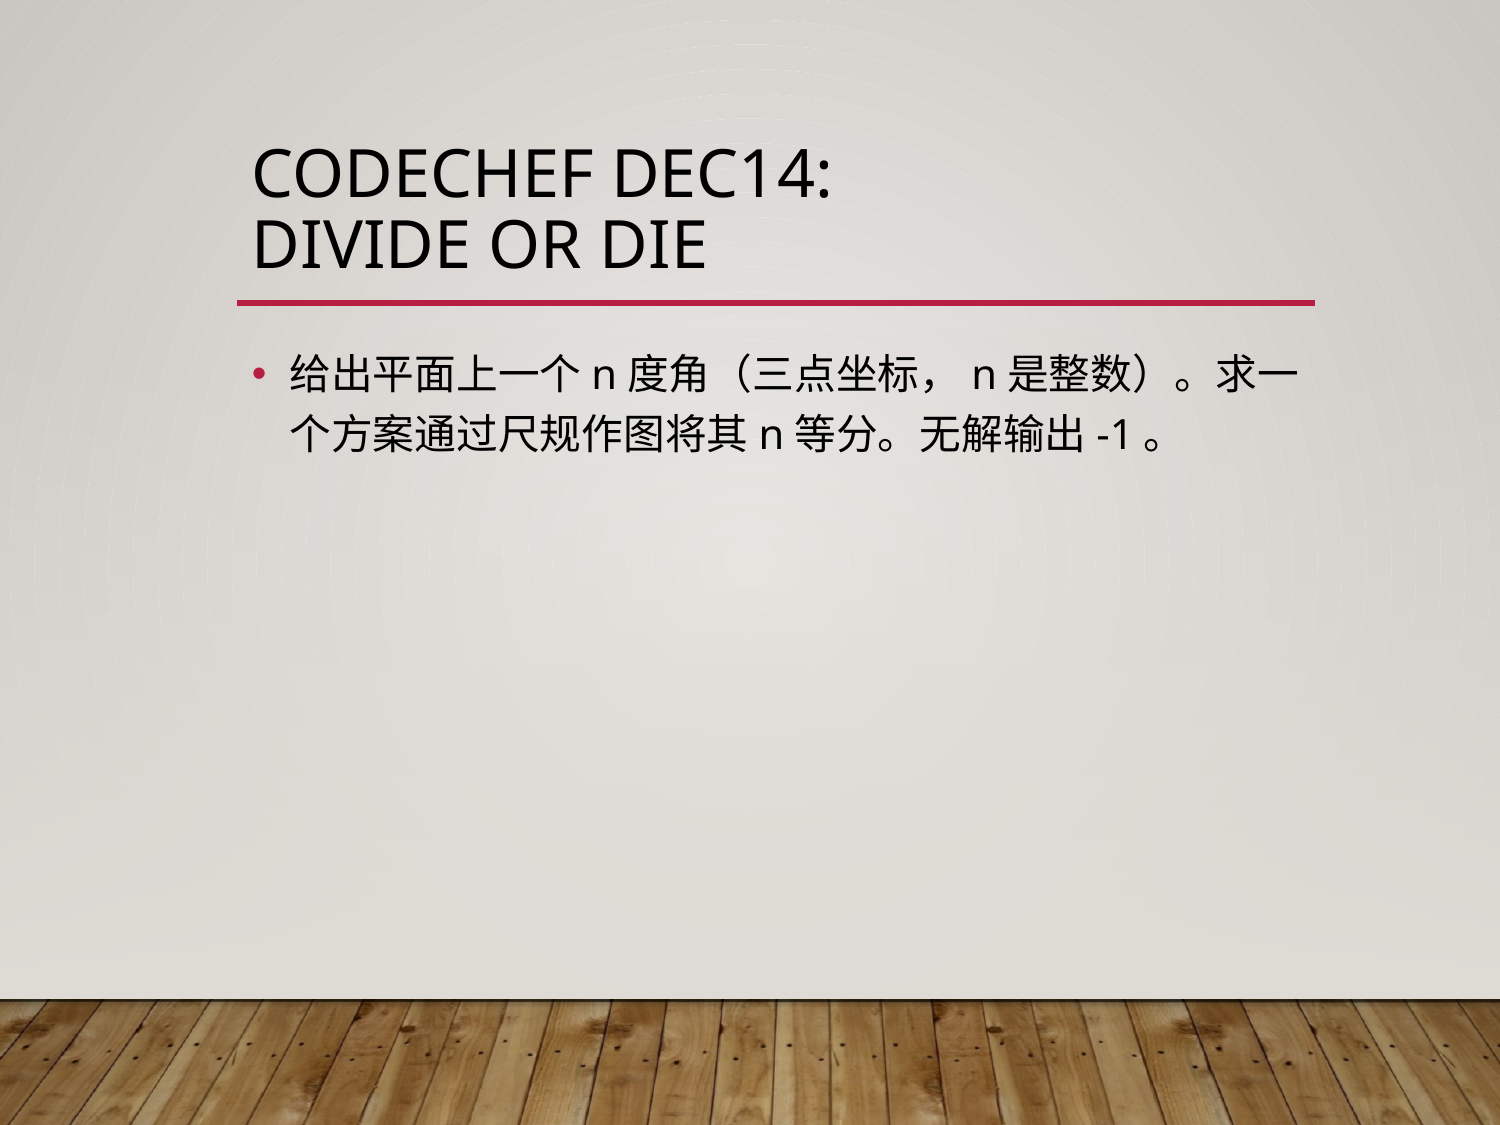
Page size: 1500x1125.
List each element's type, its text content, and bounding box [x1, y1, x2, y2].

title CodeChef DEC14: Divide or die [236, 131, 1315, 305]
list 给出平面上一个n度角（三点坐标，n是整数）。求一个方案通过尺规作图将其n等分。无解输出-1。 [236, 330, 1315, 897]
picture [0, 999, 1500, 1125]
